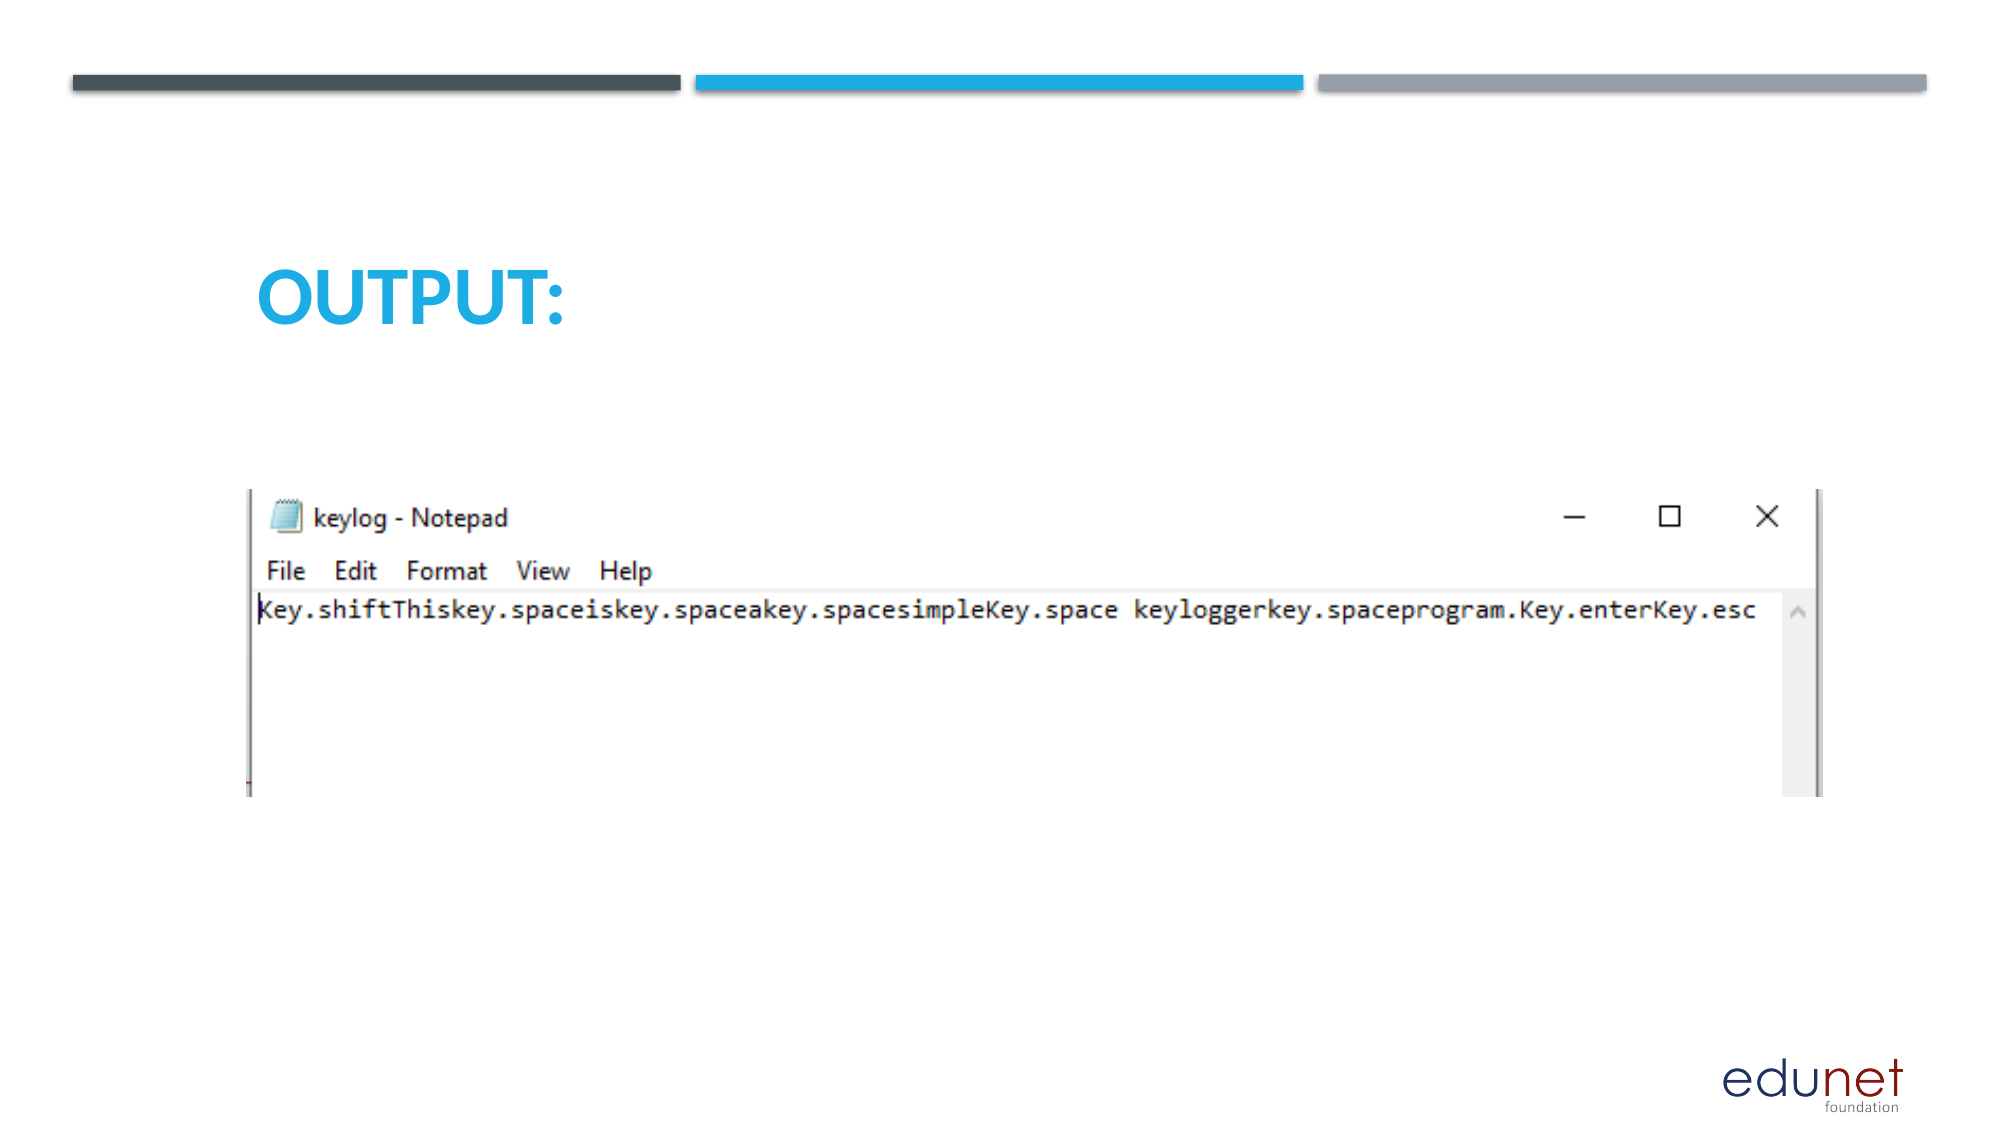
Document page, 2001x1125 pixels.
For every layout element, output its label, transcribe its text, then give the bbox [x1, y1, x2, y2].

picture [1719, 1056, 1905, 1116]
text_box OUTPUT: [242, 234, 584, 350]
picture [246, 489, 1823, 798]
